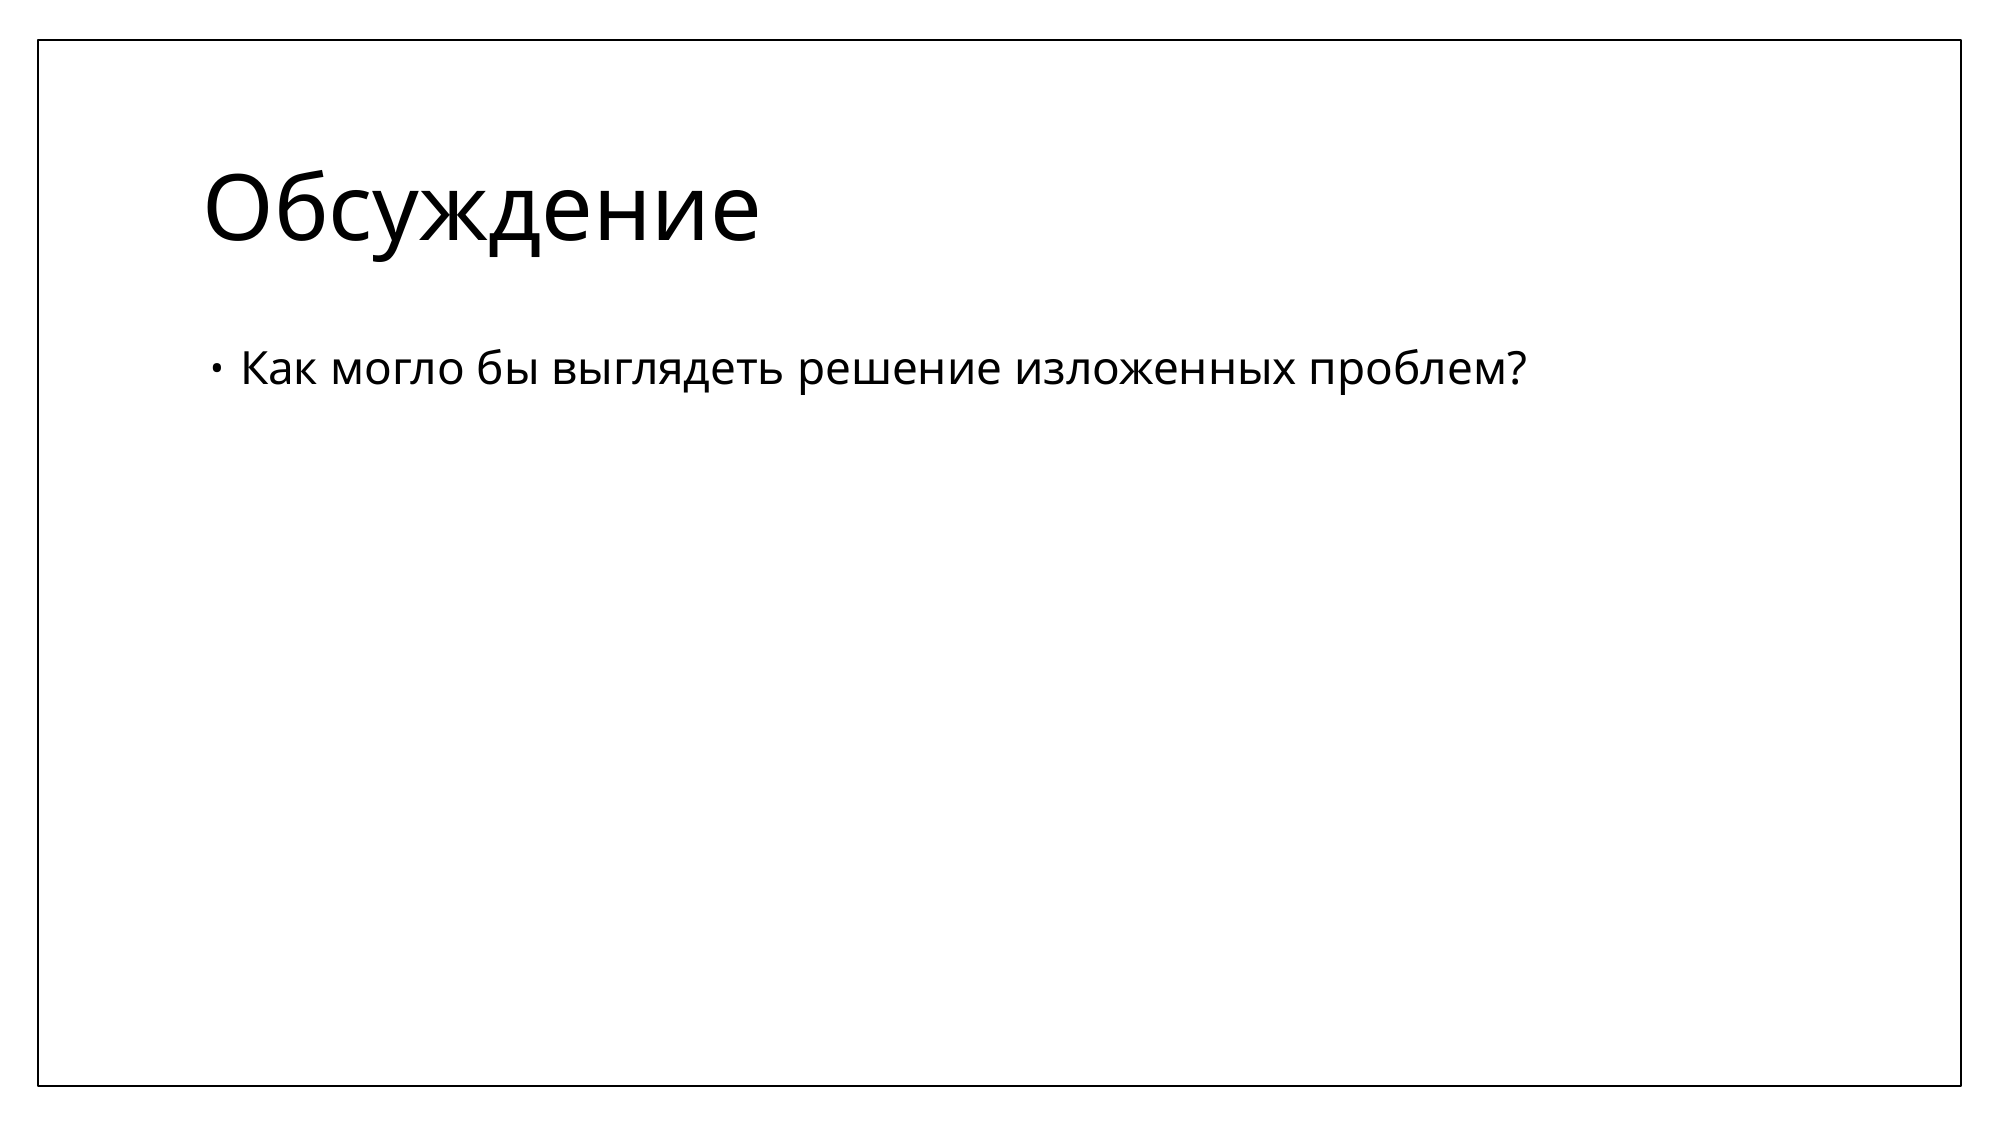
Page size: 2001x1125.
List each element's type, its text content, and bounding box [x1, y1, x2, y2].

title Обсуждение [187, 99, 1808, 323]
list Как могло бы выглядеть решение изложенных проблем? [187, 337, 1808, 1000]
